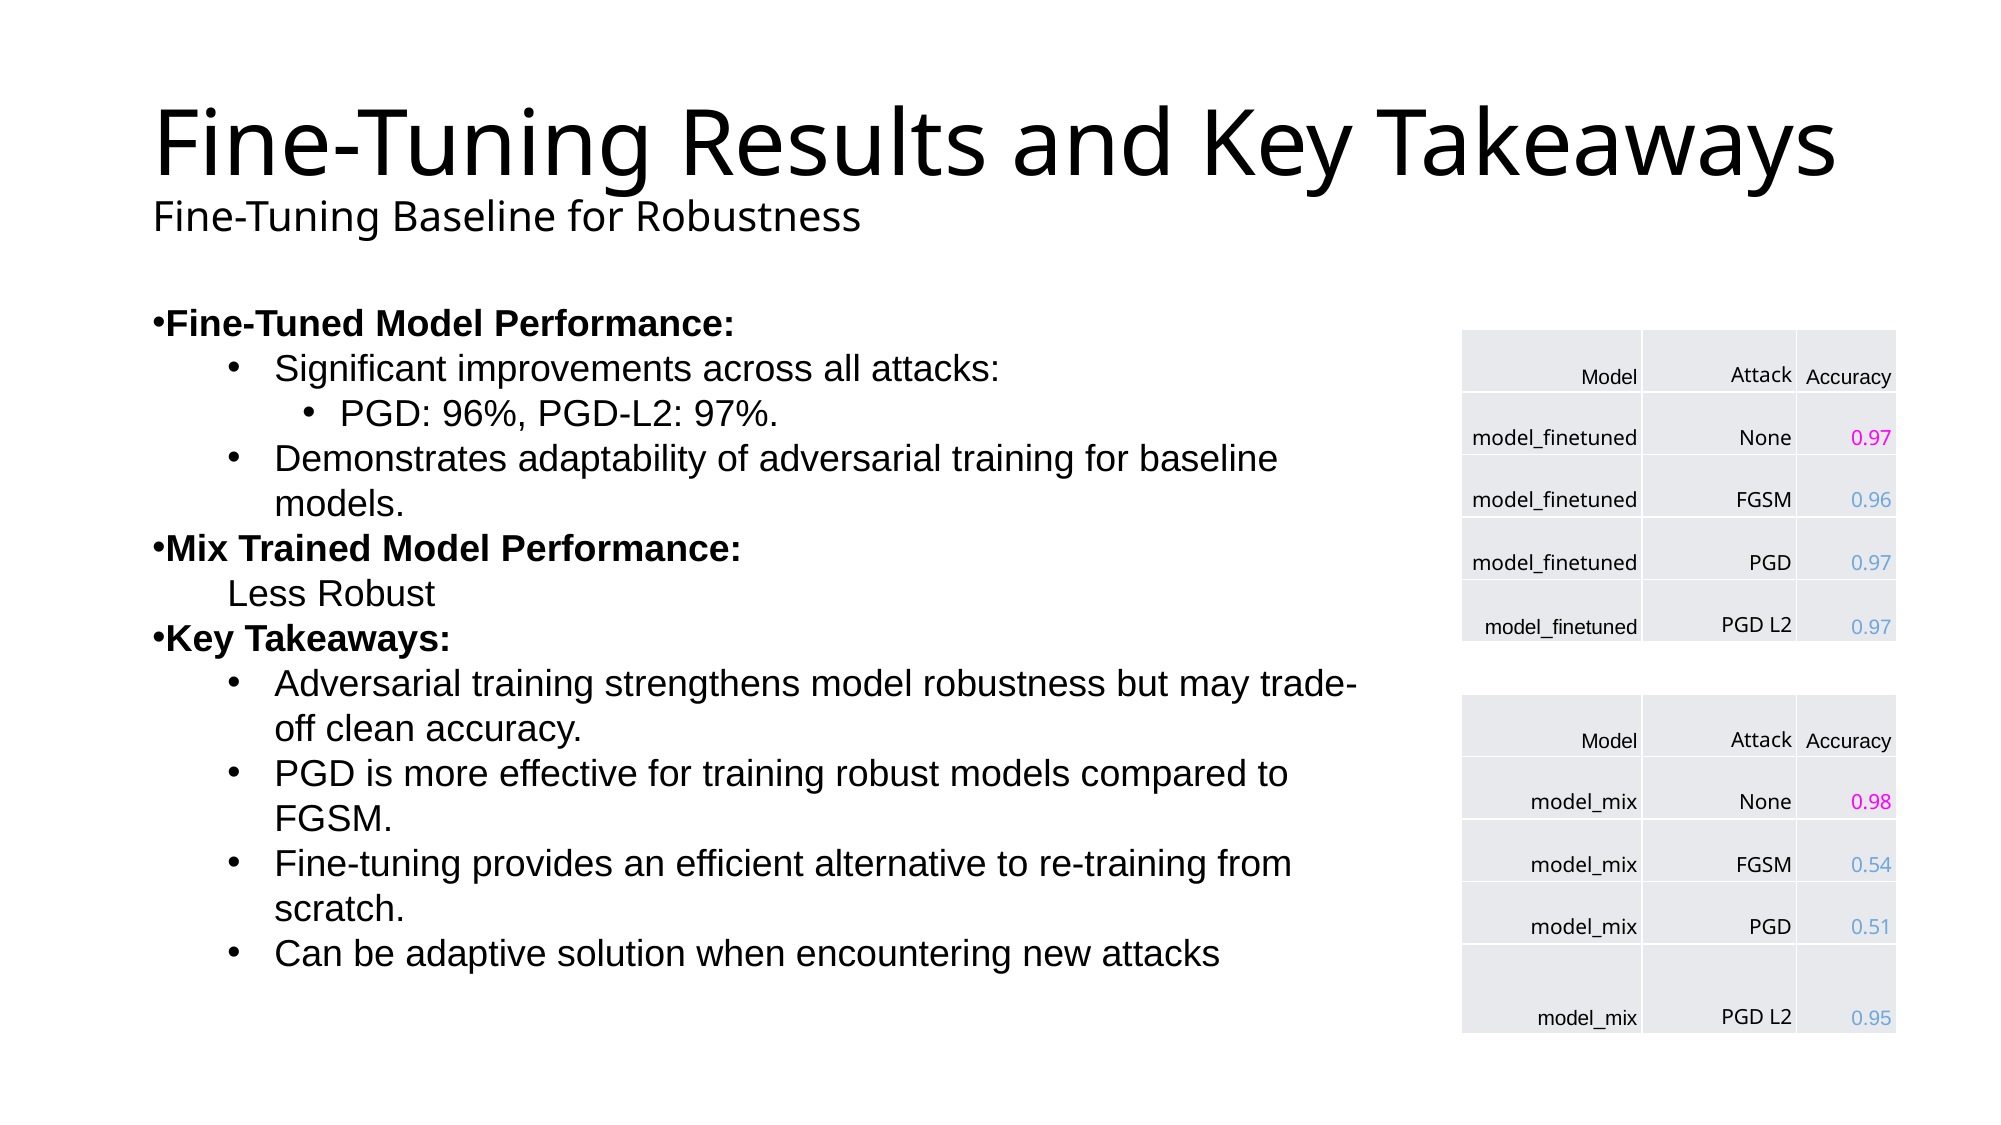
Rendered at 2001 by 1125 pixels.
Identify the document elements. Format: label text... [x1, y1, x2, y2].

table_cell 0.98 [1797, 757, 1896, 818]
table_cell model_mix [1462, 945, 1641, 1033]
title Fine-Tuning Results and Key Takeaways Fine-Tuning Baseline for Robustness [137, 59, 1863, 278]
table_cell model_mix [1462, 820, 1641, 881]
table_cell PGD L2 [1643, 580, 1796, 641]
table_header Attack [1643, 330, 1796, 391]
table_header Model [1462, 695, 1641, 756]
table_header Accuracy [1797, 330, 1896, 391]
table_header Attack [1643, 695, 1796, 756]
table_cell model_finetuned [1462, 455, 1641, 516]
table_cell 0.97 [1797, 580, 1896, 641]
text_box Fine-Tuned Model Performance: Significant improvements across all attacks: PGD: 96%, PGD-L2: 97%. Demonstrates adaptability of adversarial training for baseline models. Mix Trained Model Performance: Less Robust Key Takeaways: Adversarial training strengthens model robustness but may trade-off clean accuracy. PGD is more effective for training robust models compared to FGSM. Fine-tuning provides an efficient alternative to re-training from scratch. Can be adaptive solution when encountering new attacks [137, 291, 1374, 1072]
table_cell model_mix [1462, 757, 1641, 818]
table_cell PGD [1643, 882, 1796, 943]
table_header Accuracy [1797, 695, 1896, 756]
table_cell model_finetuned [1462, 518, 1641, 579]
table_header Model [1462, 330, 1641, 391]
table_cell None [1643, 393, 1796, 454]
table_cell 0.97 [1797, 393, 1896, 454]
table_cell 0.54 [1797, 820, 1896, 881]
table_cell PGD [1643, 518, 1796, 579]
table_cell model_mix [1462, 882, 1641, 943]
table_cell FGSM [1643, 820, 1796, 881]
table_cell 0.97 [1797, 518, 1896, 579]
table_cell model_finetuned [1462, 393, 1641, 454]
table_cell 0.95 [1797, 945, 1896, 1033]
table_cell None [1643, 757, 1796, 818]
table_cell PGD L2 [1643, 945, 1796, 1033]
table_cell 0.51 [1797, 882, 1896, 943]
table_cell model_finetuned [1462, 580, 1641, 641]
table_cell 0.96 [1797, 455, 1896, 516]
table_cell FGSM [1643, 455, 1796, 516]
